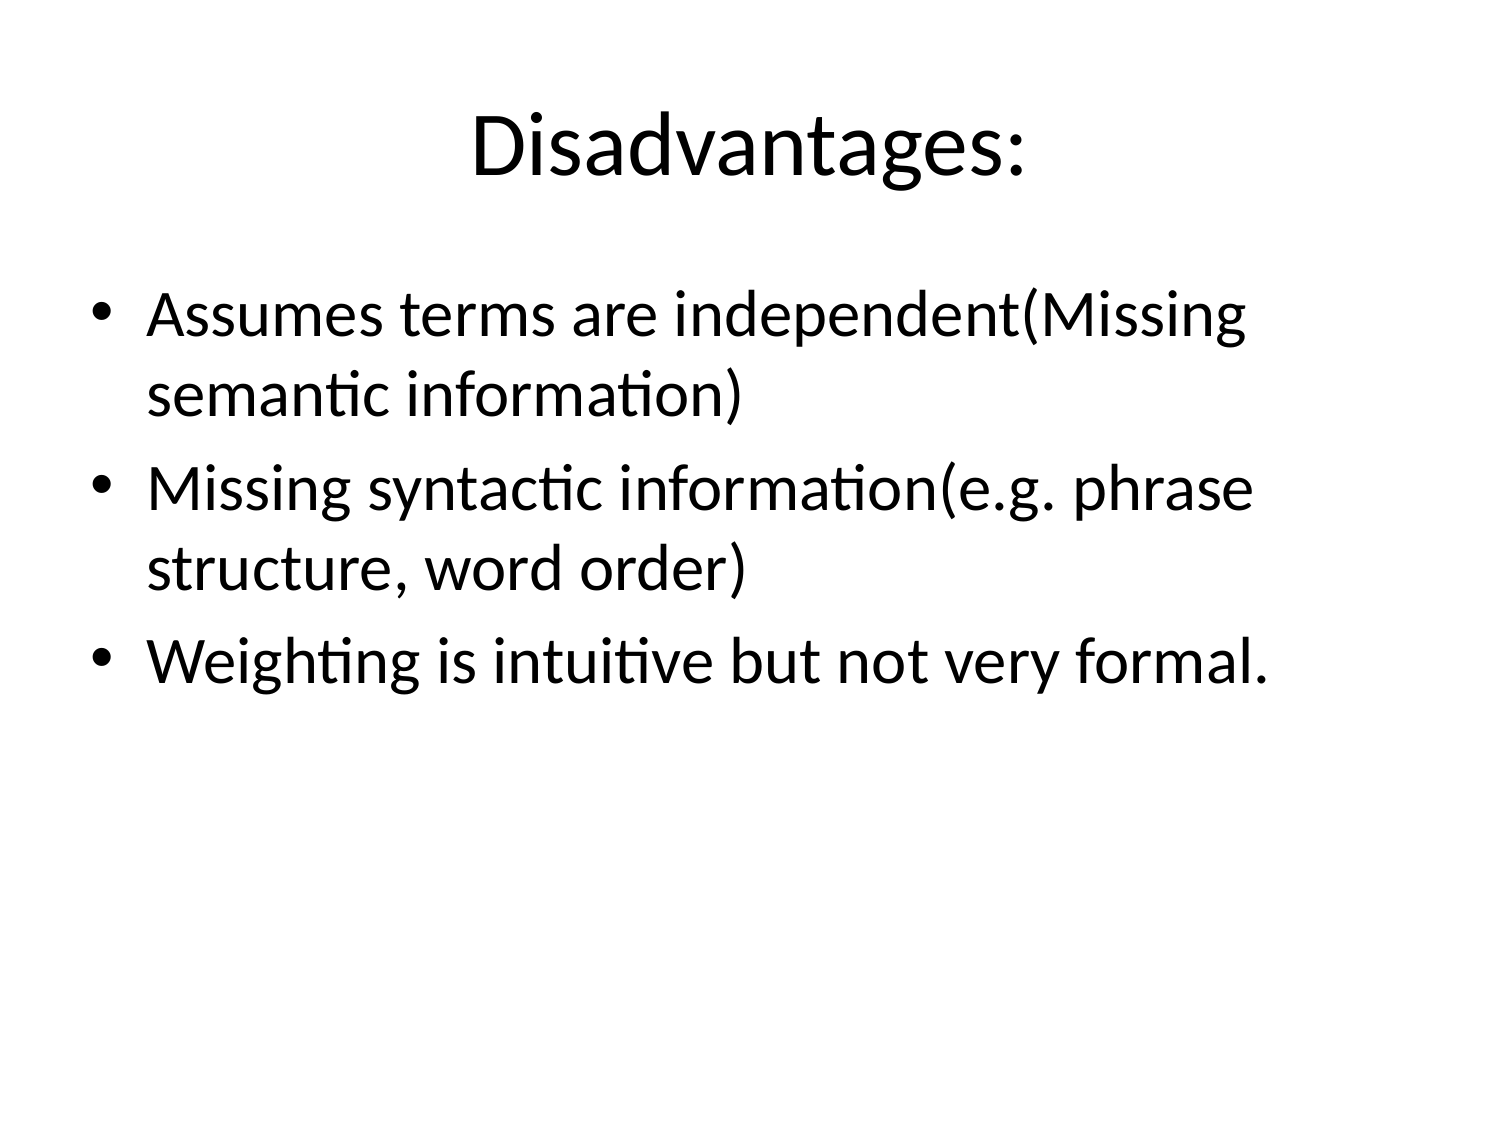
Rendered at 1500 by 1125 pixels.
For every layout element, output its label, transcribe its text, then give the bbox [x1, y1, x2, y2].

title Disadvantages: [75, 45, 1425, 233]
list Assumes terms are independent(Missing semantic information) Missing syntactic information(e.g. phrase structure, word order) Weighting is intuitive but not very formal. [75, 262, 1425, 1005]
